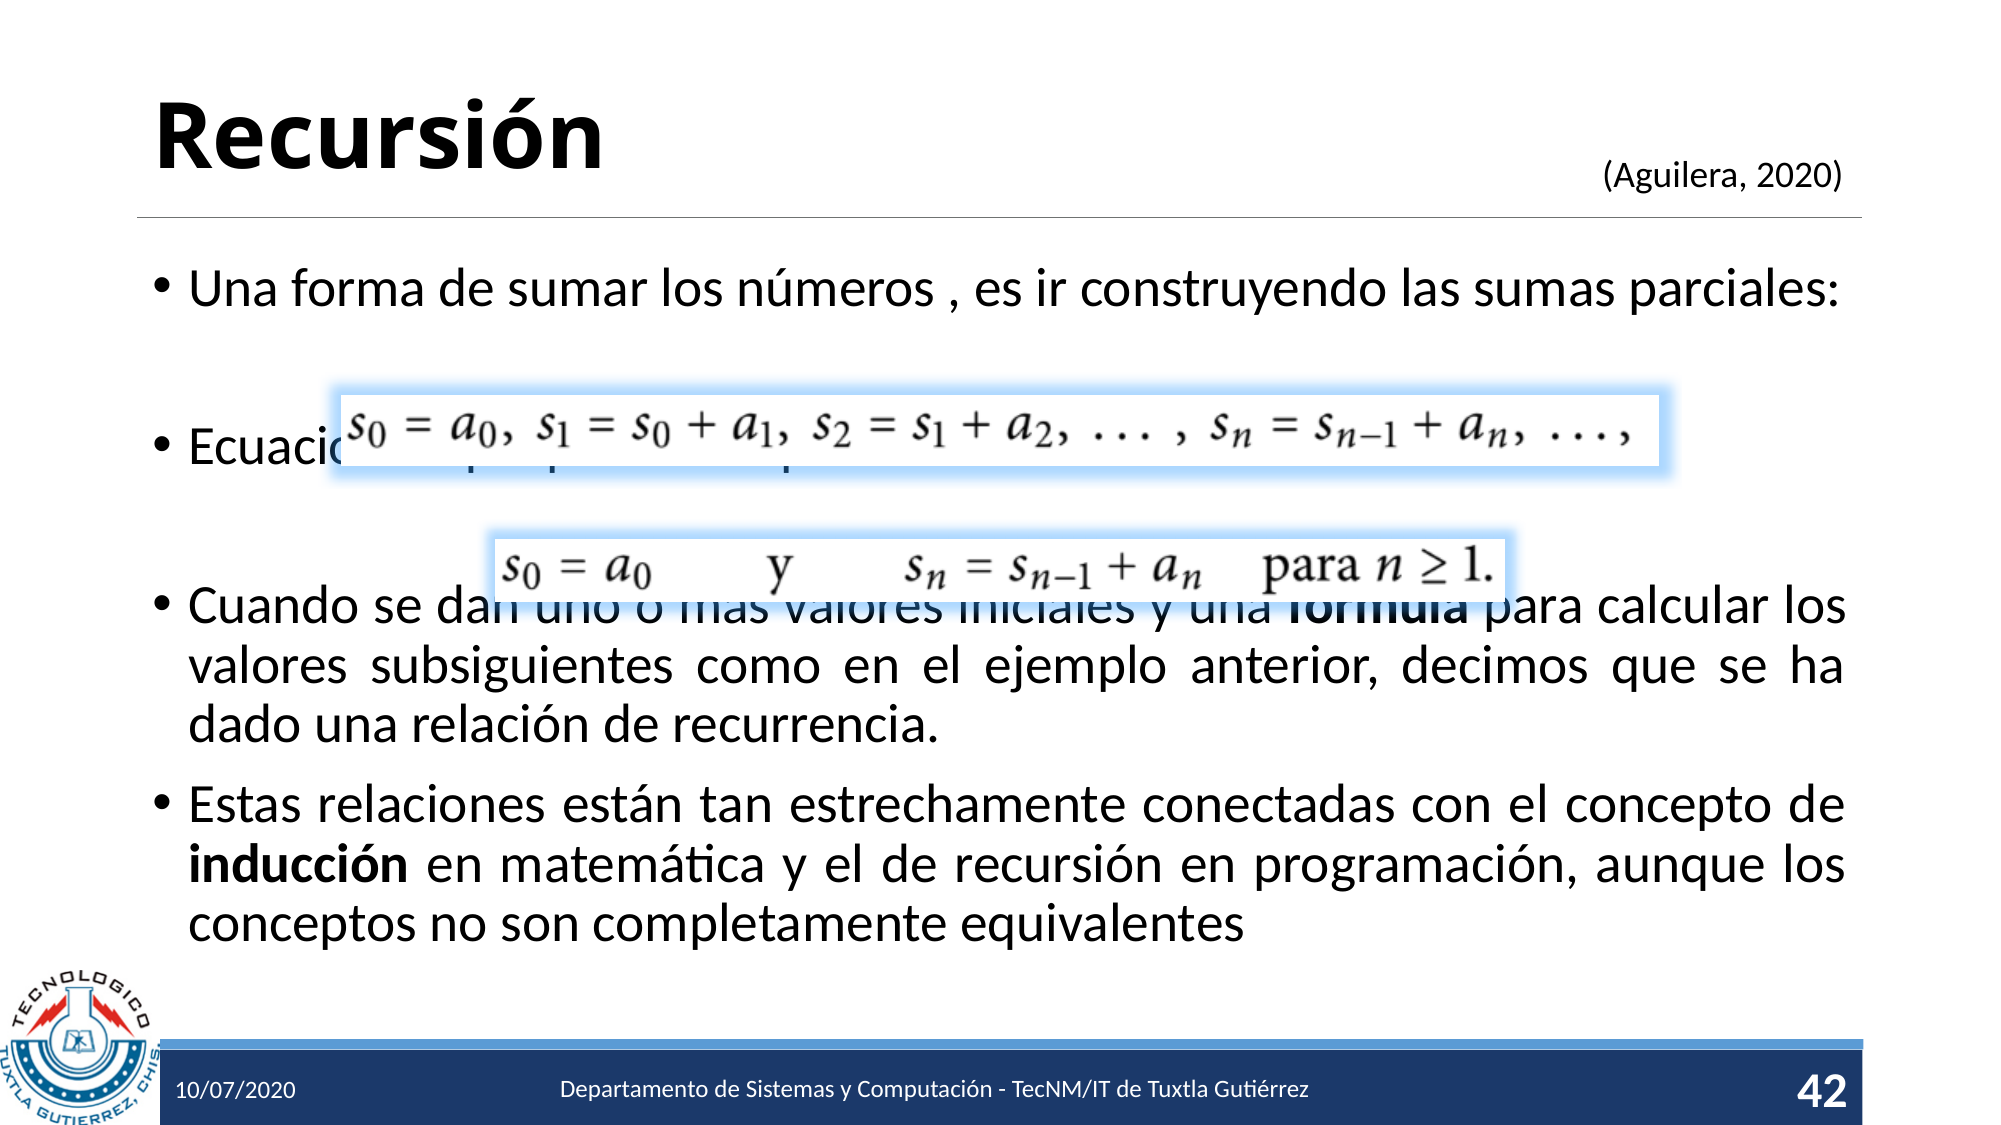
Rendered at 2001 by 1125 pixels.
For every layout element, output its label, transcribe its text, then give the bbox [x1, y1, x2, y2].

picture [494, 539, 1505, 602]
slide_number 42 [1412, 1057, 1863, 1118]
picture [341, 395, 1659, 466]
footer Departamento de Sistemas y Computación - TecNM/IT de Tuxtla Gutiérrez [471, 1057, 1400, 1118]
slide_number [159, 1058, 463, 1118]
picture [0, 970, 160, 1125]
text_box (Aguilera, 2020) [1587, 142, 1859, 203]
title Recursión [137, 59, 1863, 218]
